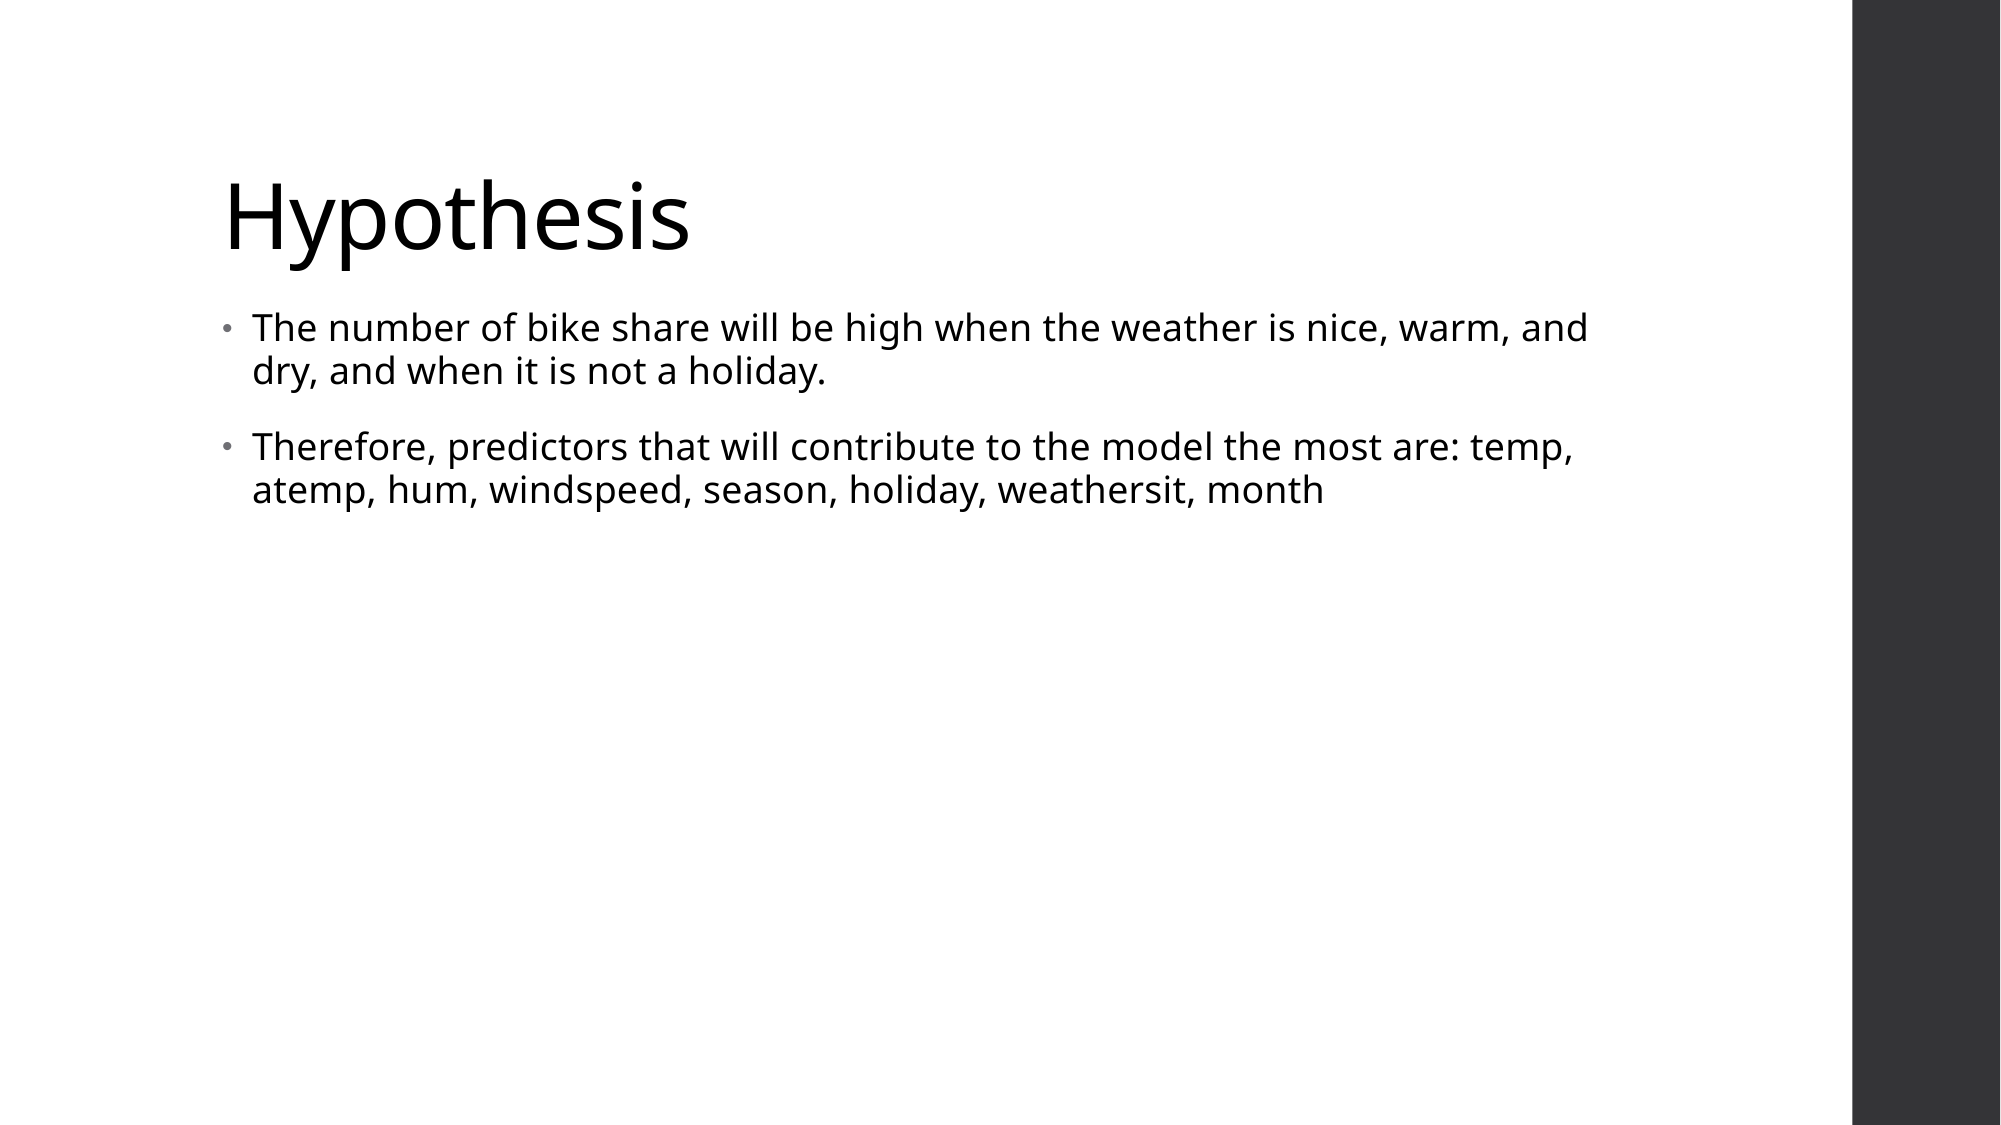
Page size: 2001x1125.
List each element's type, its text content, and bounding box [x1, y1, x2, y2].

list The number of bike share will be high when the weather is nice, warm, and dry, and when it is not a holiday. Therefore, predictors that will contribute to the model the most are: temp, atemp, hum, windspeed, season, holiday, weathersit, month [206, 299, 1617, 1014]
title Hypothesis [206, 60, 1797, 278]
